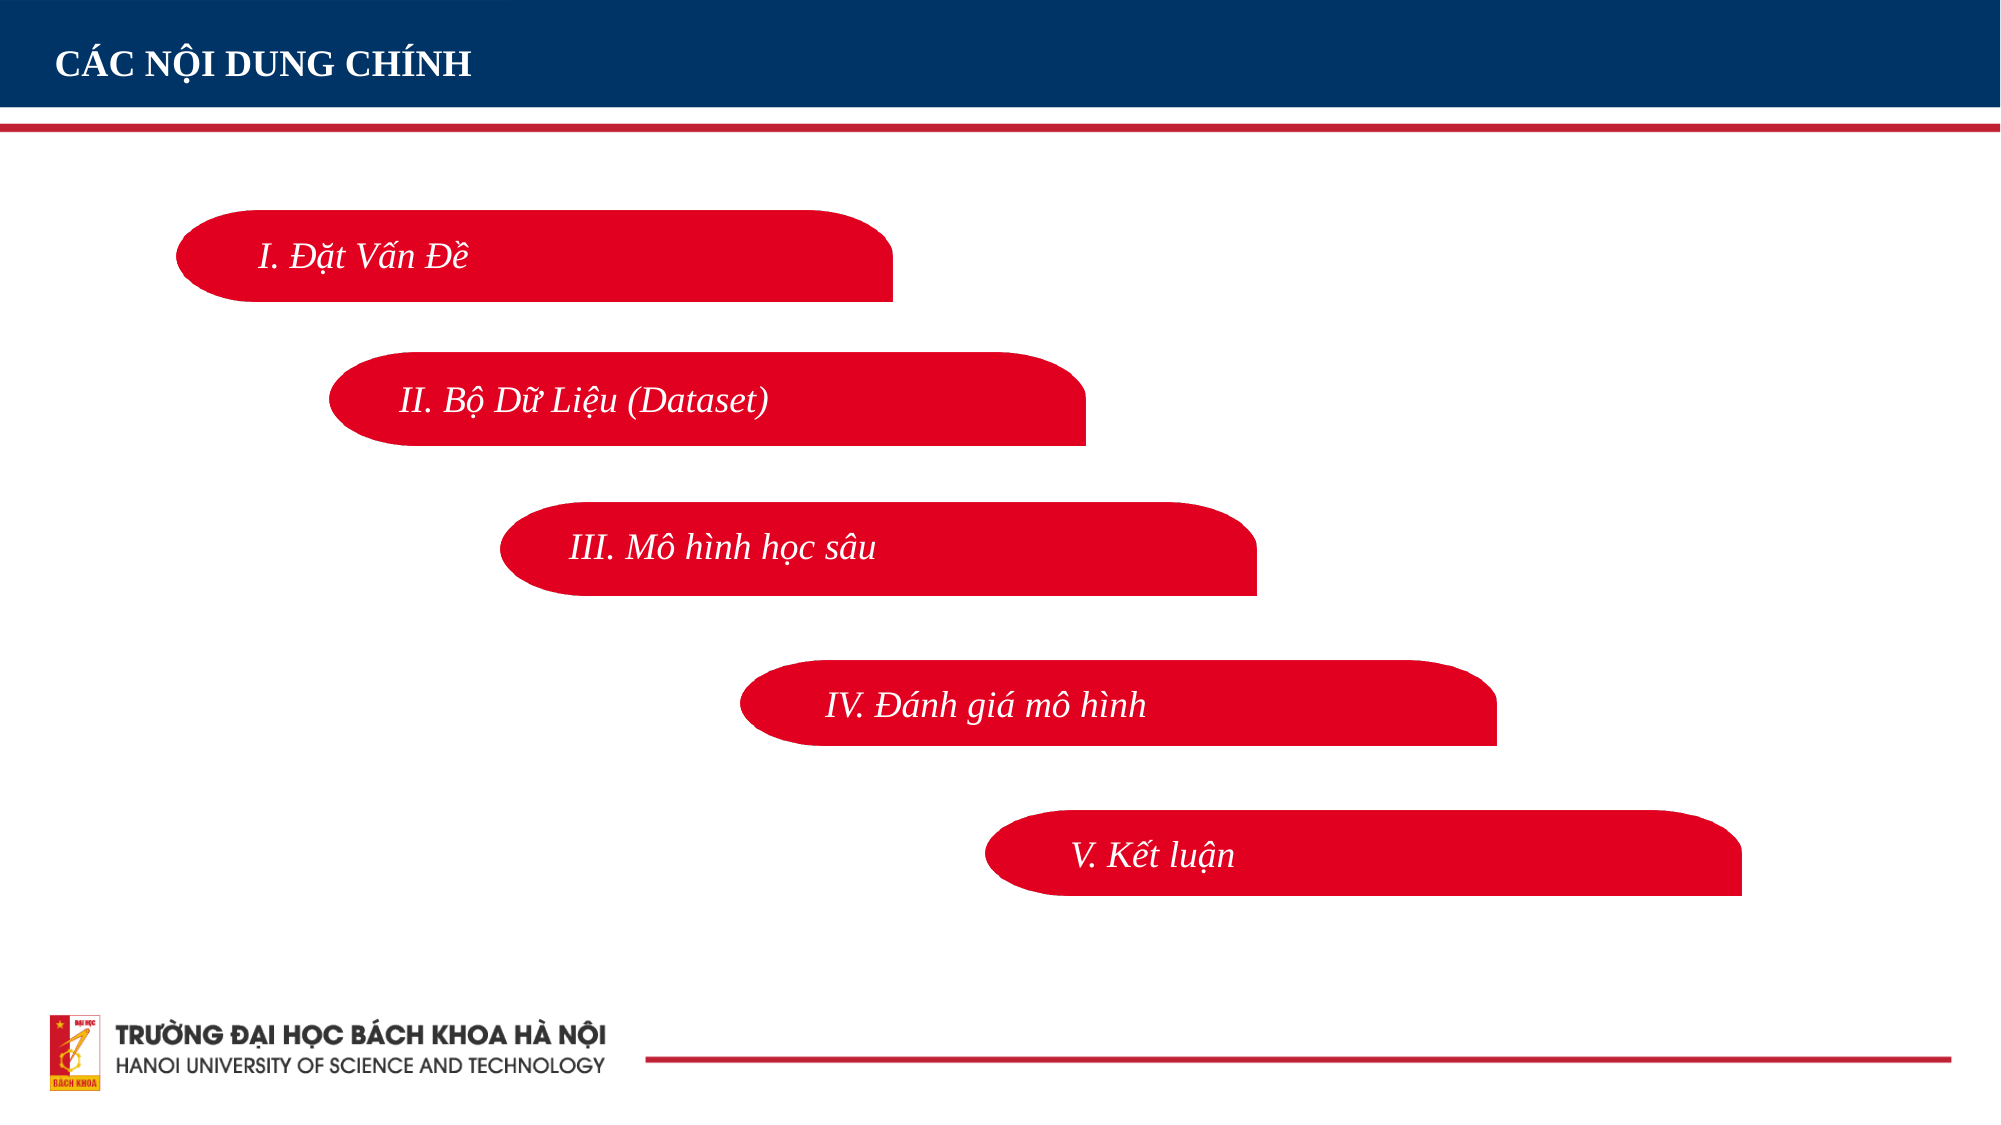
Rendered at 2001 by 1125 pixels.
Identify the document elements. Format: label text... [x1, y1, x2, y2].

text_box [329, 352, 1086, 447]
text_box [175, 210, 893, 302]
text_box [500, 501, 1385, 596]
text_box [740, 659, 1498, 747]
picture [0, 0, 2001, 1125]
text_box CÁC NỘI DUNG CHÍNH [39, 31, 829, 92]
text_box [985, 809, 1742, 897]
